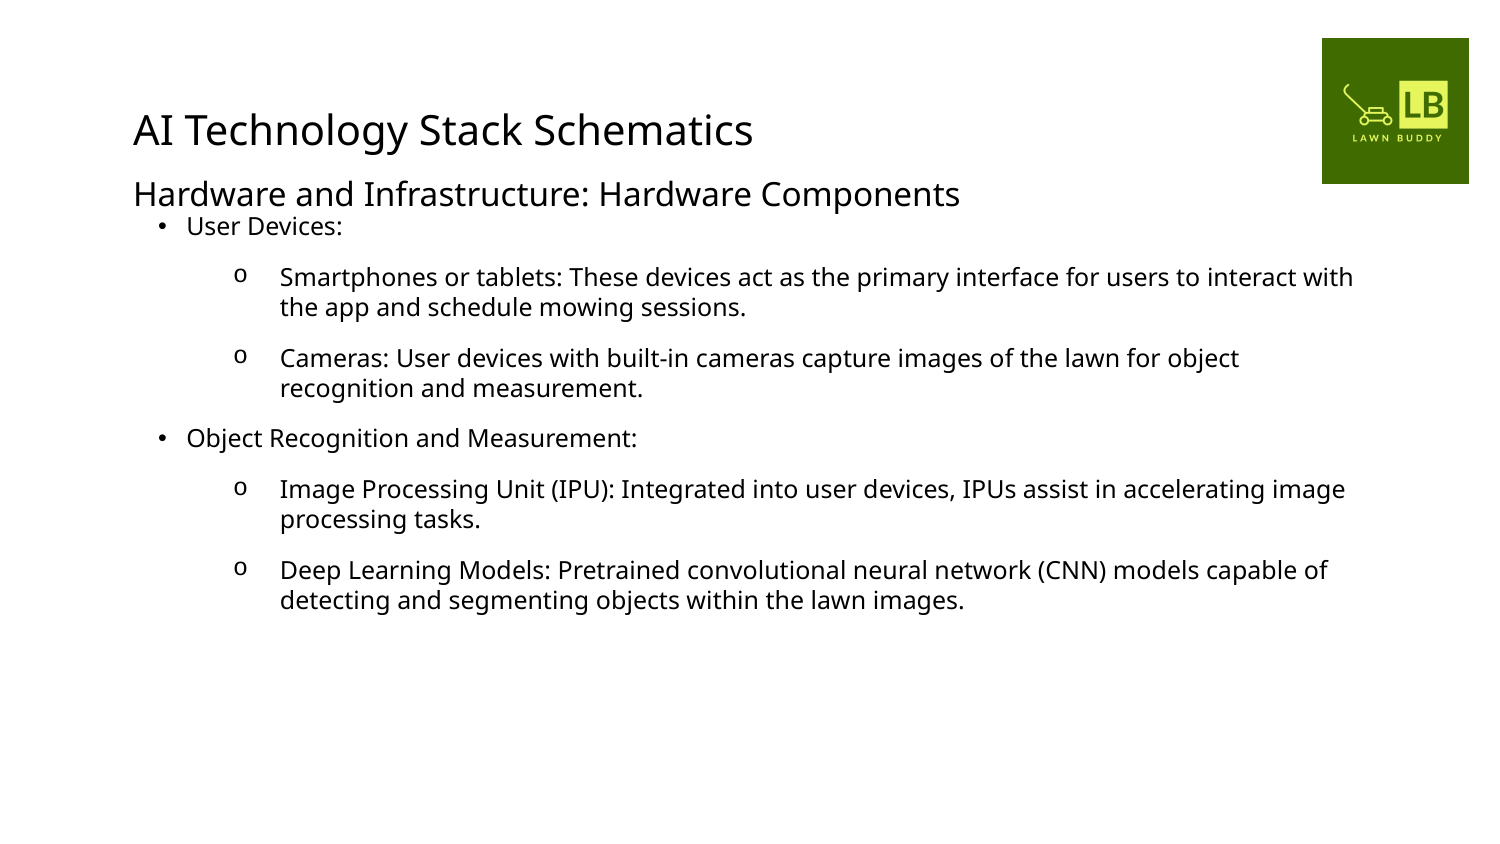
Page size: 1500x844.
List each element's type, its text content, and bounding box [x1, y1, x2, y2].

list User Devices: Smartphones or tablets: These devices act as the primary interface for users to interact with the app and schedule mowing sessions. Cameras: User devices with built-in cameras capture images of the lawn for object recognition and measurement. Object Recognition and Measurement: Image Processing Unit (IPU): Integrated into user devices, IPUs assist in accelerating image processing tasks. Deep Learning Models: Pretrained convolutional neural network (CNN) models capable of detecting and segmenting objects within the lawn images. [118, 195, 1382, 806]
picture [1322, 38, 1469, 185]
title AI Technology Stack Schematics Hardware and Infrastructure: Hardware Components [118, 63, 1312, 195]
